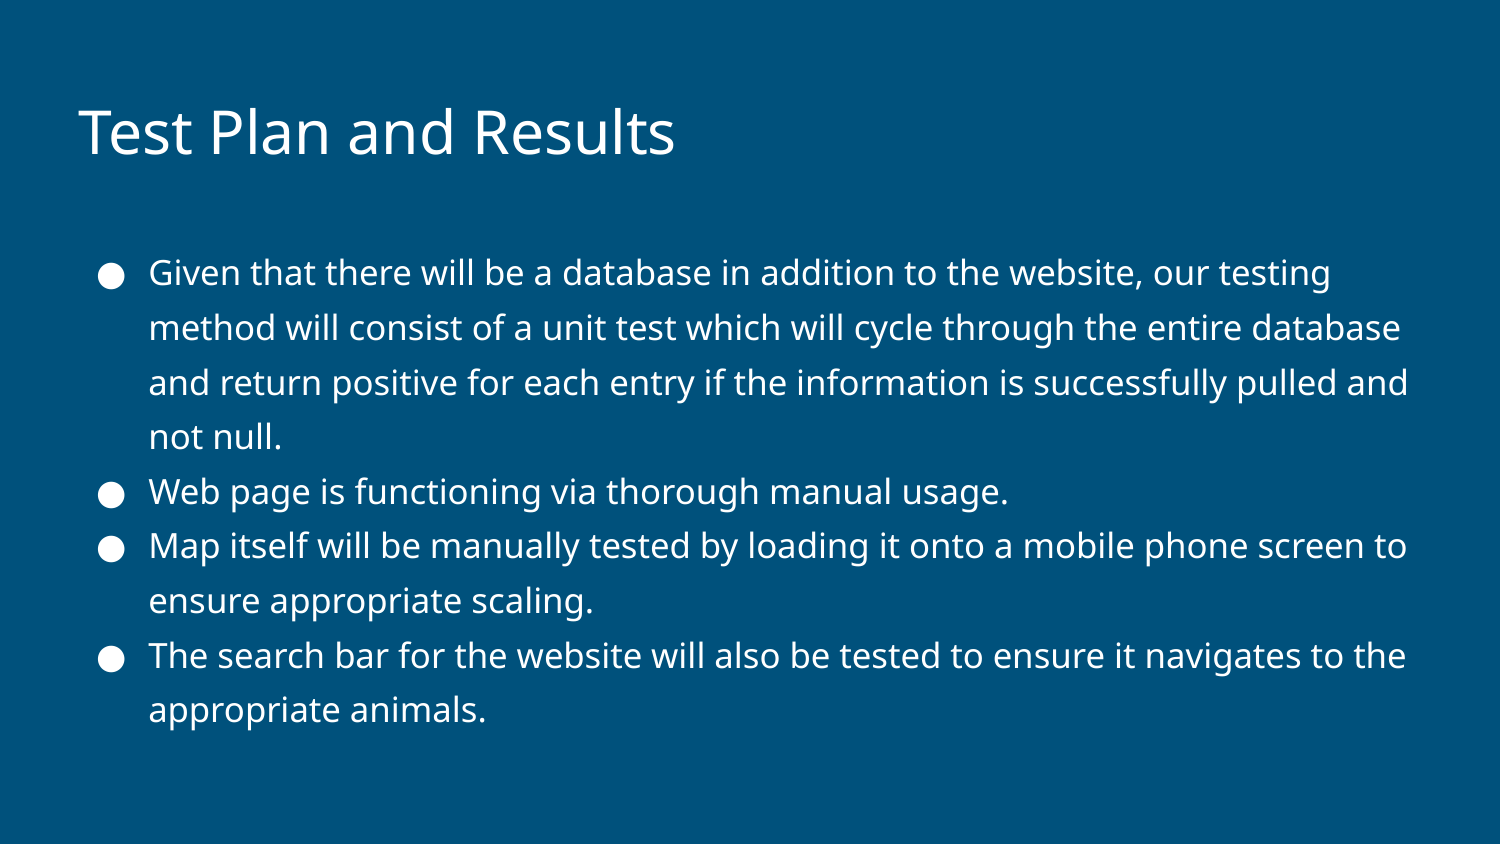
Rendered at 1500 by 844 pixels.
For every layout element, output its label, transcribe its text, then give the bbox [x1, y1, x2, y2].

title Test Plan and Results [63, 75, 1437, 188]
list Given that there will be a database in addition to the website, our testing method will consist of a unit test which will cycle through the entire database and return positive for each entry if the information is successfully pulled and not null. Web page is functioning via thorough manual usage. Map itself will be manually tested by loading it onto a mobile phone screen to ensure appropriate scaling. The search bar for the website will also be tested to ensure it navigates to the appropriate animals. [63, 226, 1437, 750]
